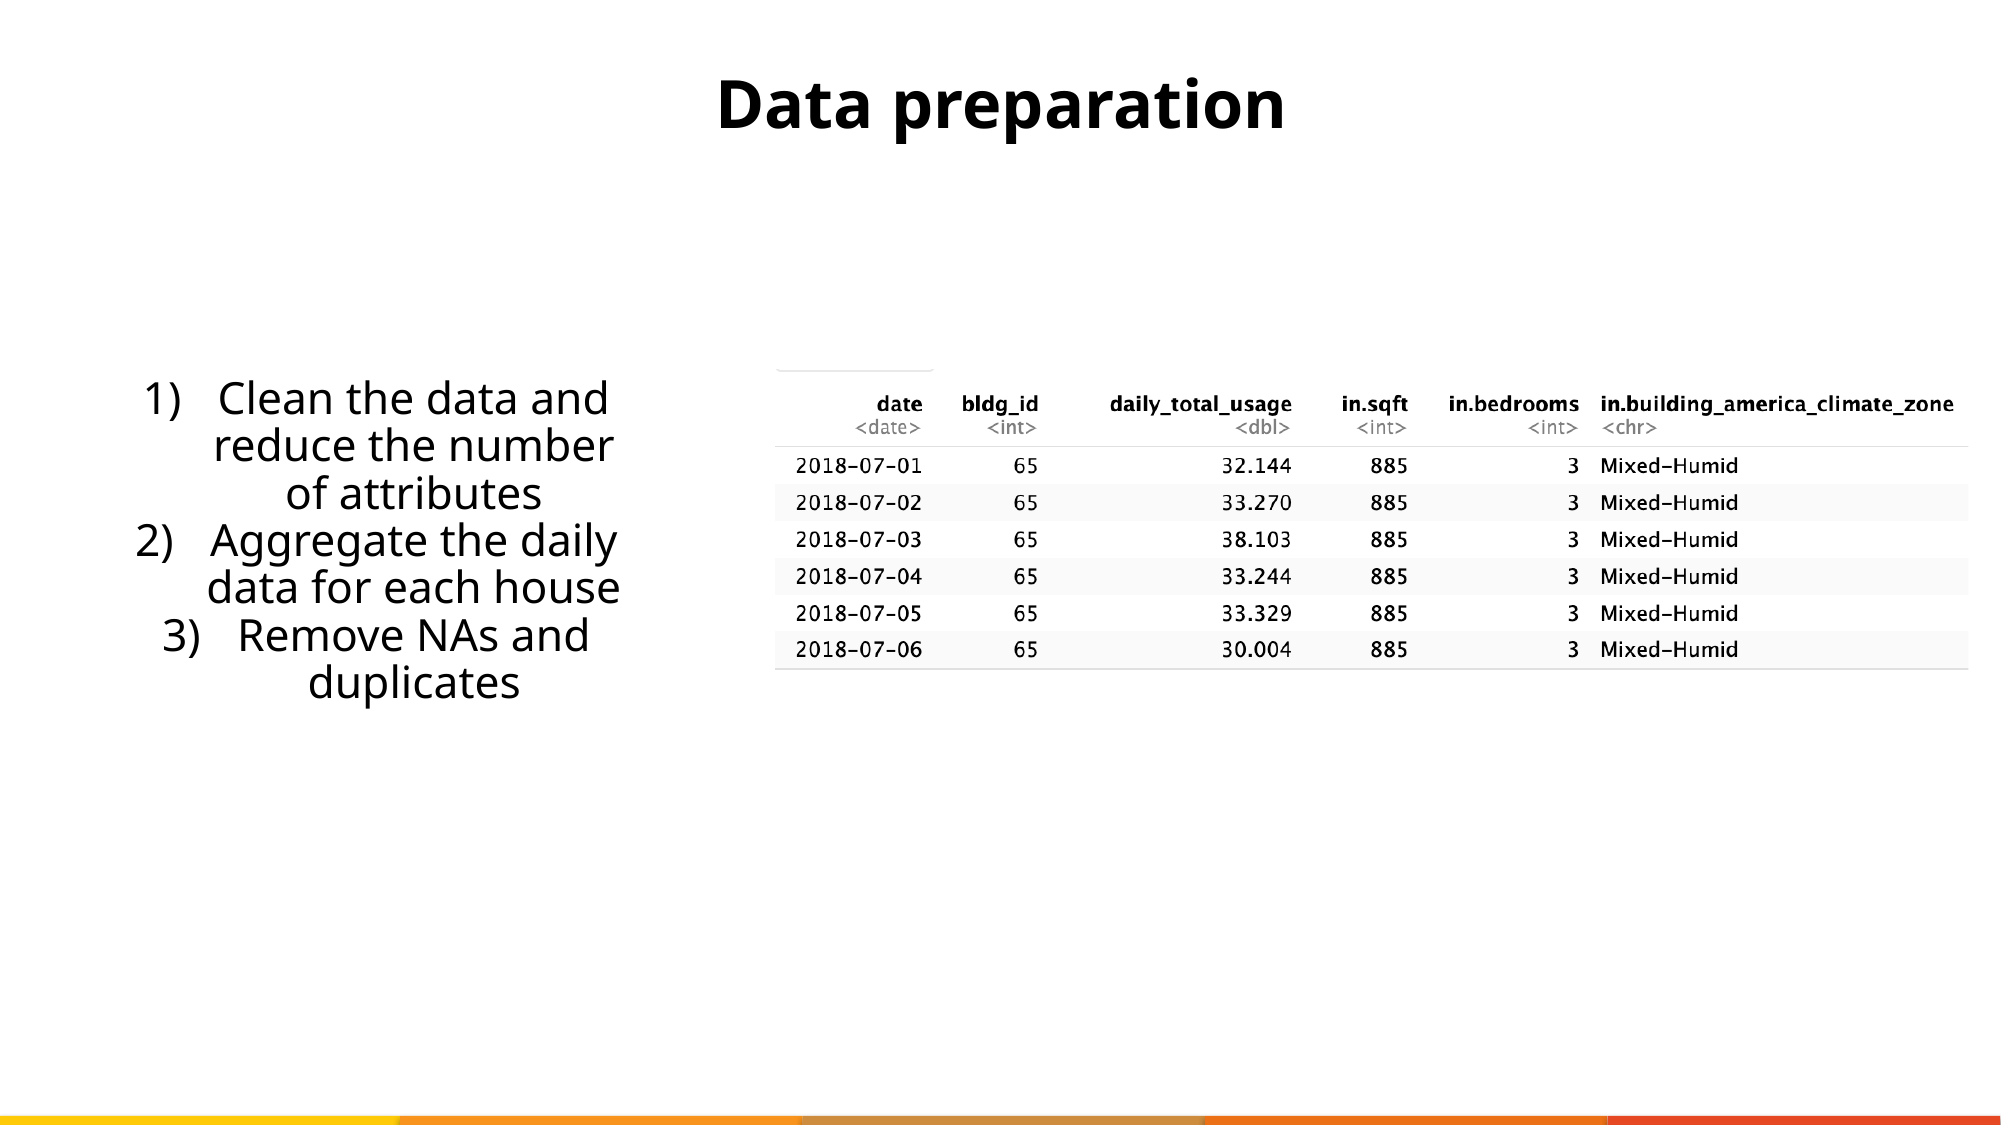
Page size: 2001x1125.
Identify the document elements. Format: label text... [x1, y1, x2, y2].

title Data preparation [139, 59, 1865, 145]
text_box Clean the data and reduce the number of attributes Aggregate the daily data for each house Remove NAs and duplicates [94, 369, 660, 719]
picture [768, 368, 1969, 689]
